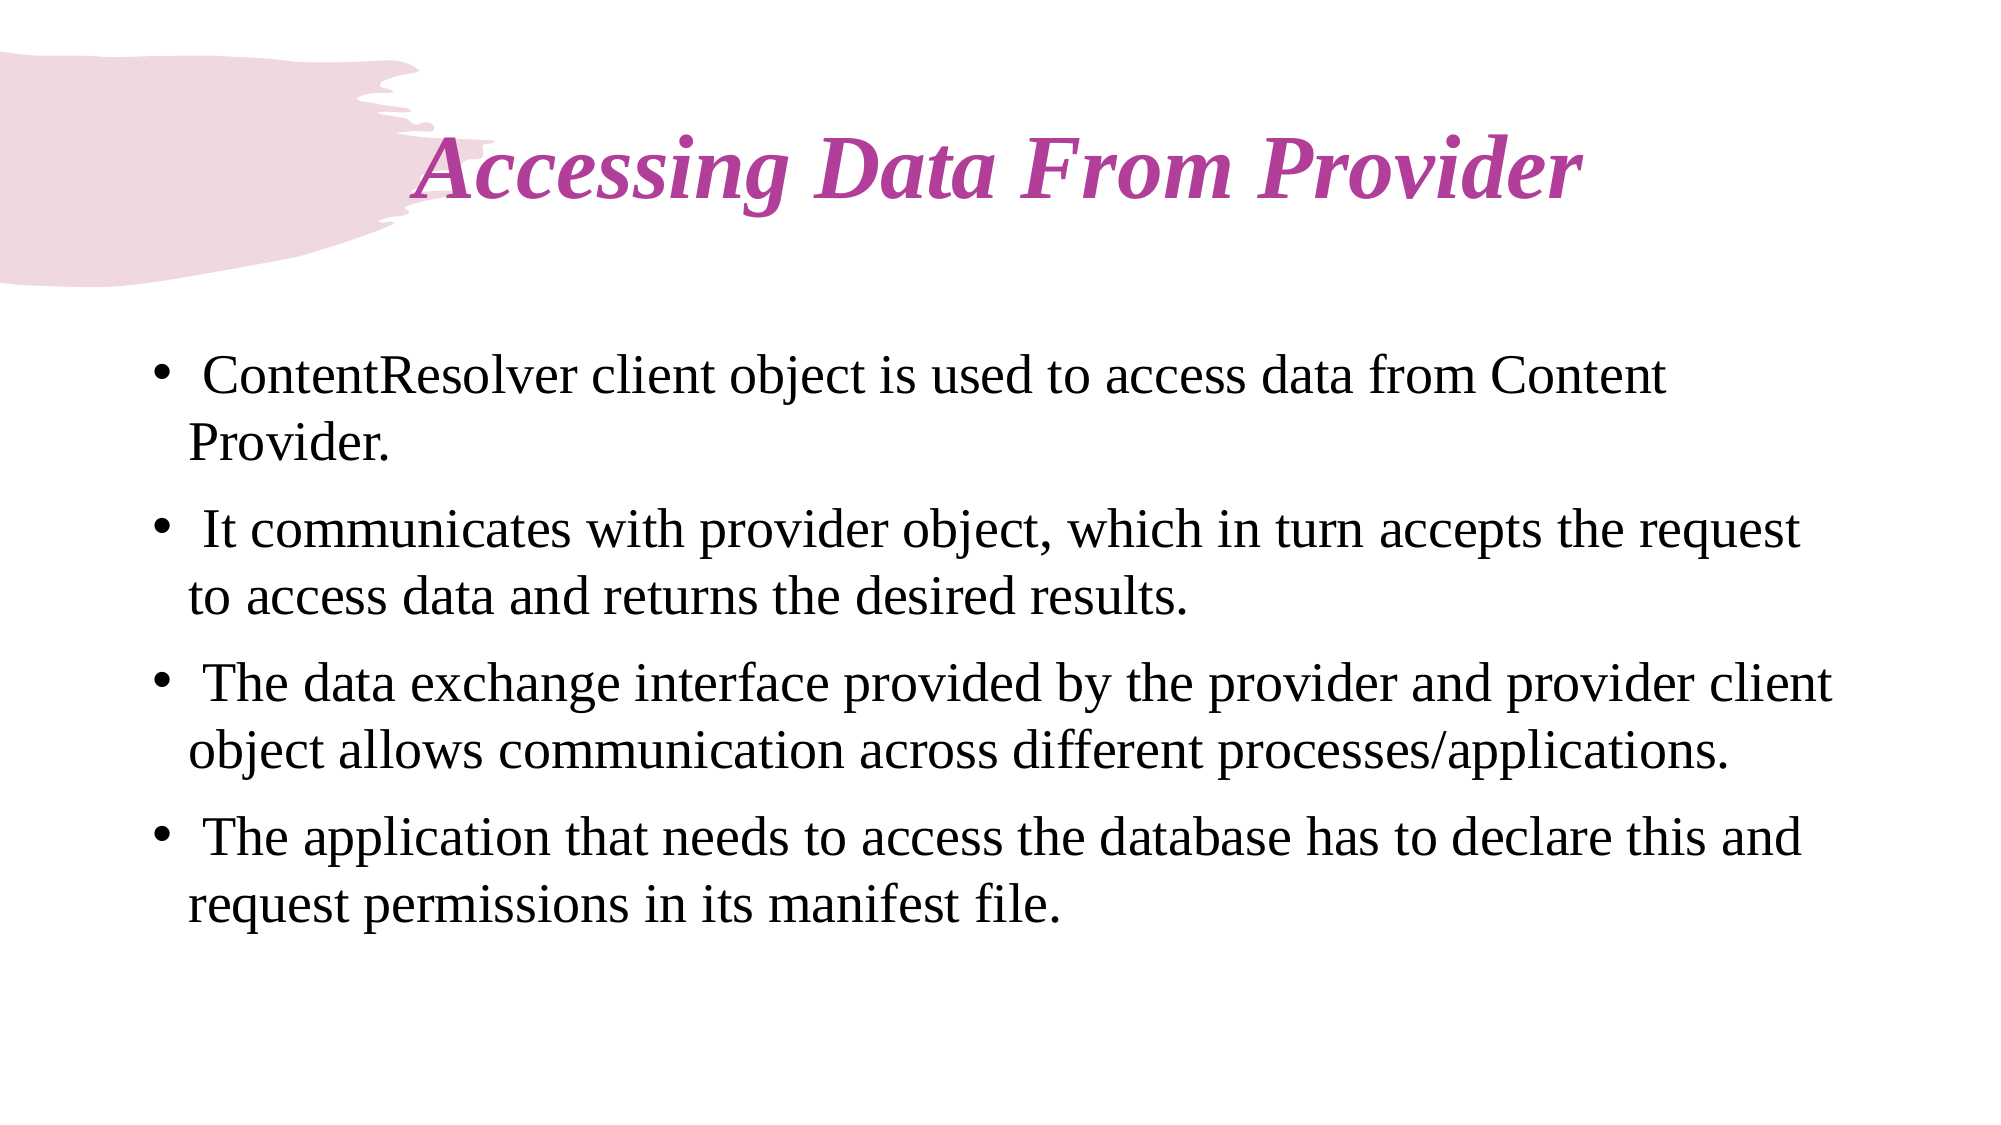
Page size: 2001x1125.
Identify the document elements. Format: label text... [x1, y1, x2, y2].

title Accessing Data From Provider [137, 59, 1863, 278]
list ContentResolver client object is used to access data from Content Provider. It communicates with provider object, which in turn accepts the request to access data and returns the desired results. The data exchange interface provided by the provider and provider client object allows communication across different processes/applications. The application that needs to access the database has to declare this and request permissions in its manifest file. [137, 329, 1863, 1013]
